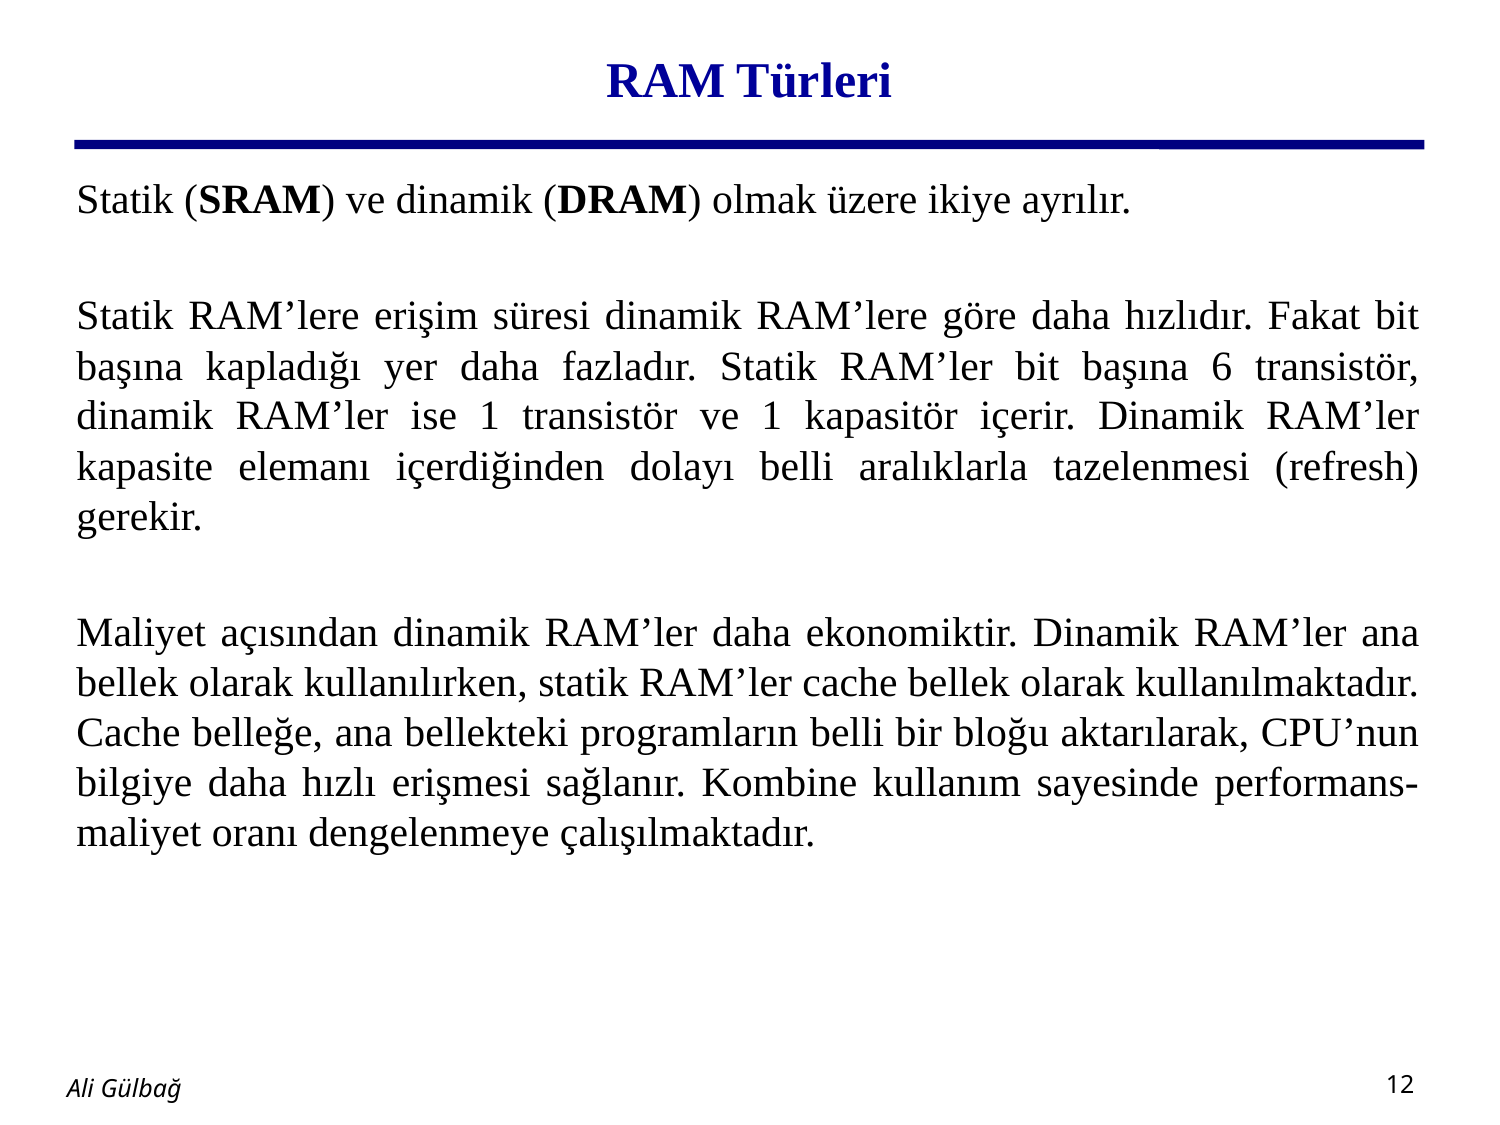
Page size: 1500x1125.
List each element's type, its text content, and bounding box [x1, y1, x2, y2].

list Statik (SRAM) ve dinamik (DRAM) olmak üzere ikiye ayrılır. Statik RAM’lere erişim süresi dinamik RAM’lere göre daha hızlıdır. Fakat bit başına kapladığı yer daha fazladır. Statik RAM’ler bit başına 6 transistör, dinamik RAM’ler ise 1 transistör ve 1 kapasitör içerir. Dinamik RAM’ler kapasite elemanı içerdiğinden dolayı belli aralıklarla tazelenmesi (refresh) gerekir. Maliyet açısından dinamik RAM’ler daha ekonomiktir. Dinamik RAM’ler ana bellek olarak kullanılırken, statik RAM’ler cache bellek olarak kullanılmaktadır. Cache belleğe, ana bellekteki programların belli bir bloğu aktarılarak, CPU’nun bilgiye daha hızlı erişmesi sağlanır. Kombine kullanım sayesinde performans-maliyet oranı dengelenmeye çalışılmaktadır. [61, 163, 1436, 998]
title RAM Türleri [111, 12, 1388, 143]
